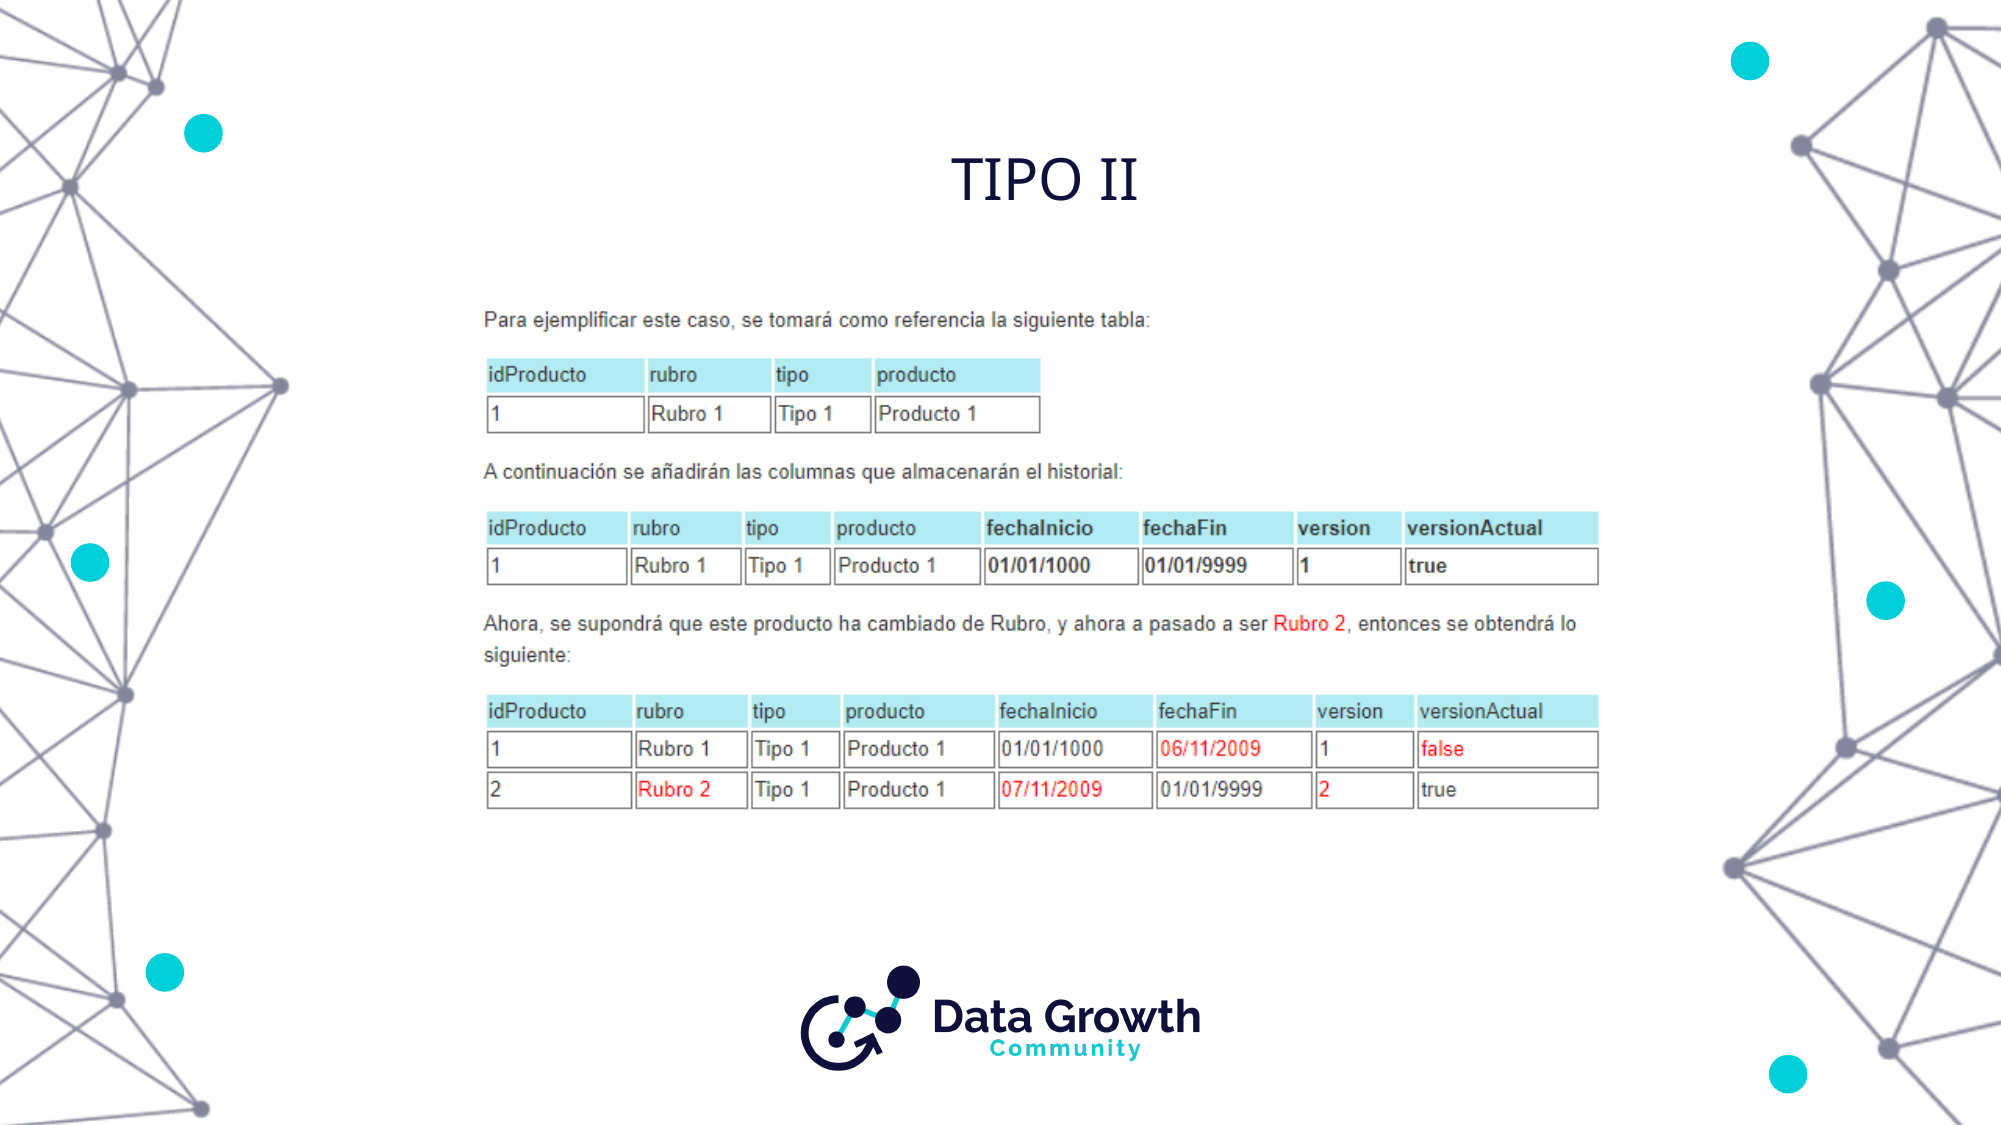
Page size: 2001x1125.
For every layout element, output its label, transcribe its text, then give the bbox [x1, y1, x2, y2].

title TIPO II [895, 142, 1196, 215]
picture [469, 299, 1621, 826]
picture [780, 949, 1220, 1087]
